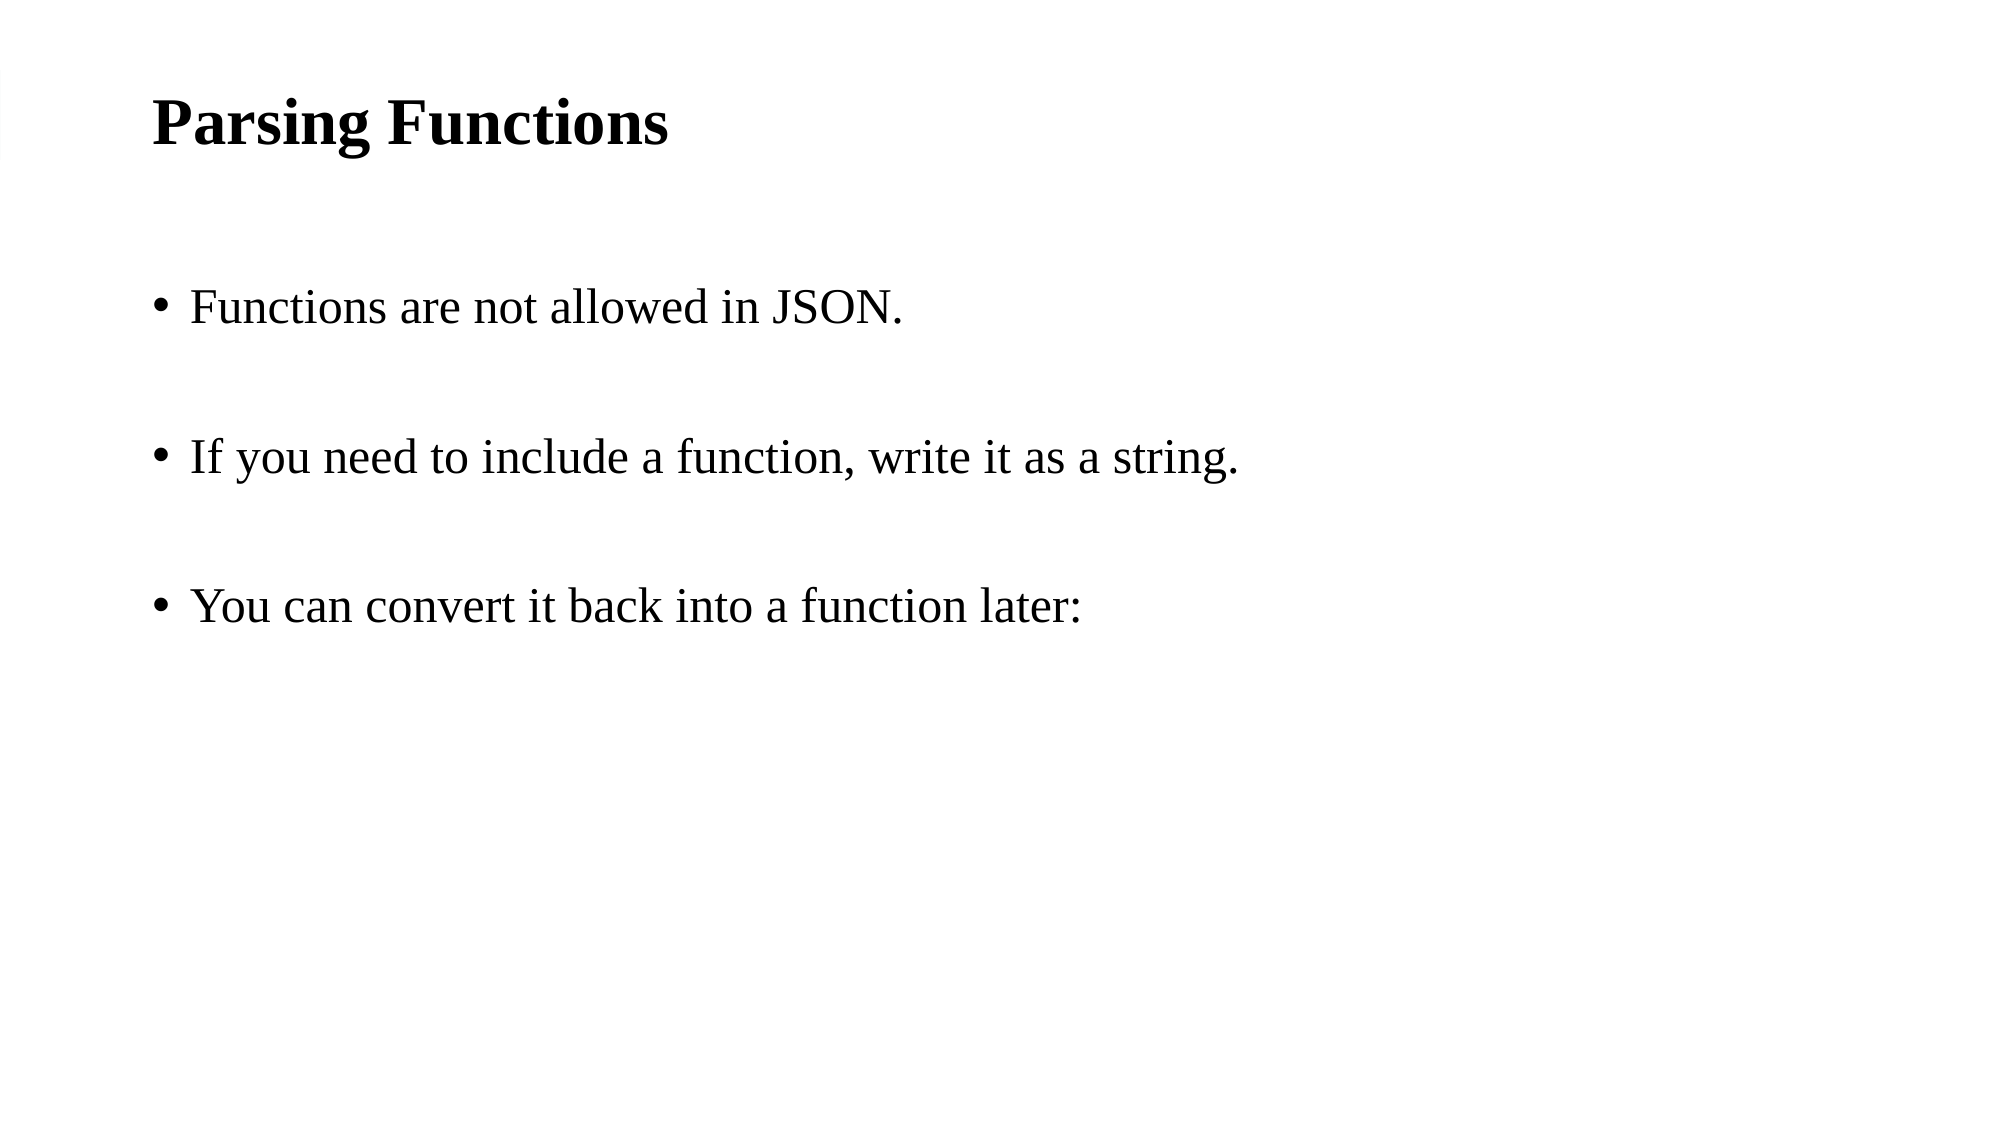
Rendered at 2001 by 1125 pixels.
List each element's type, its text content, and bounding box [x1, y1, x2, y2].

list Functions are not allowed in JSON. If you need to include a function, write it as a string. You can convert it back into a function later: [137, 192, 1863, 1037]
title Parsing Functions [137, 53, 1863, 192]
